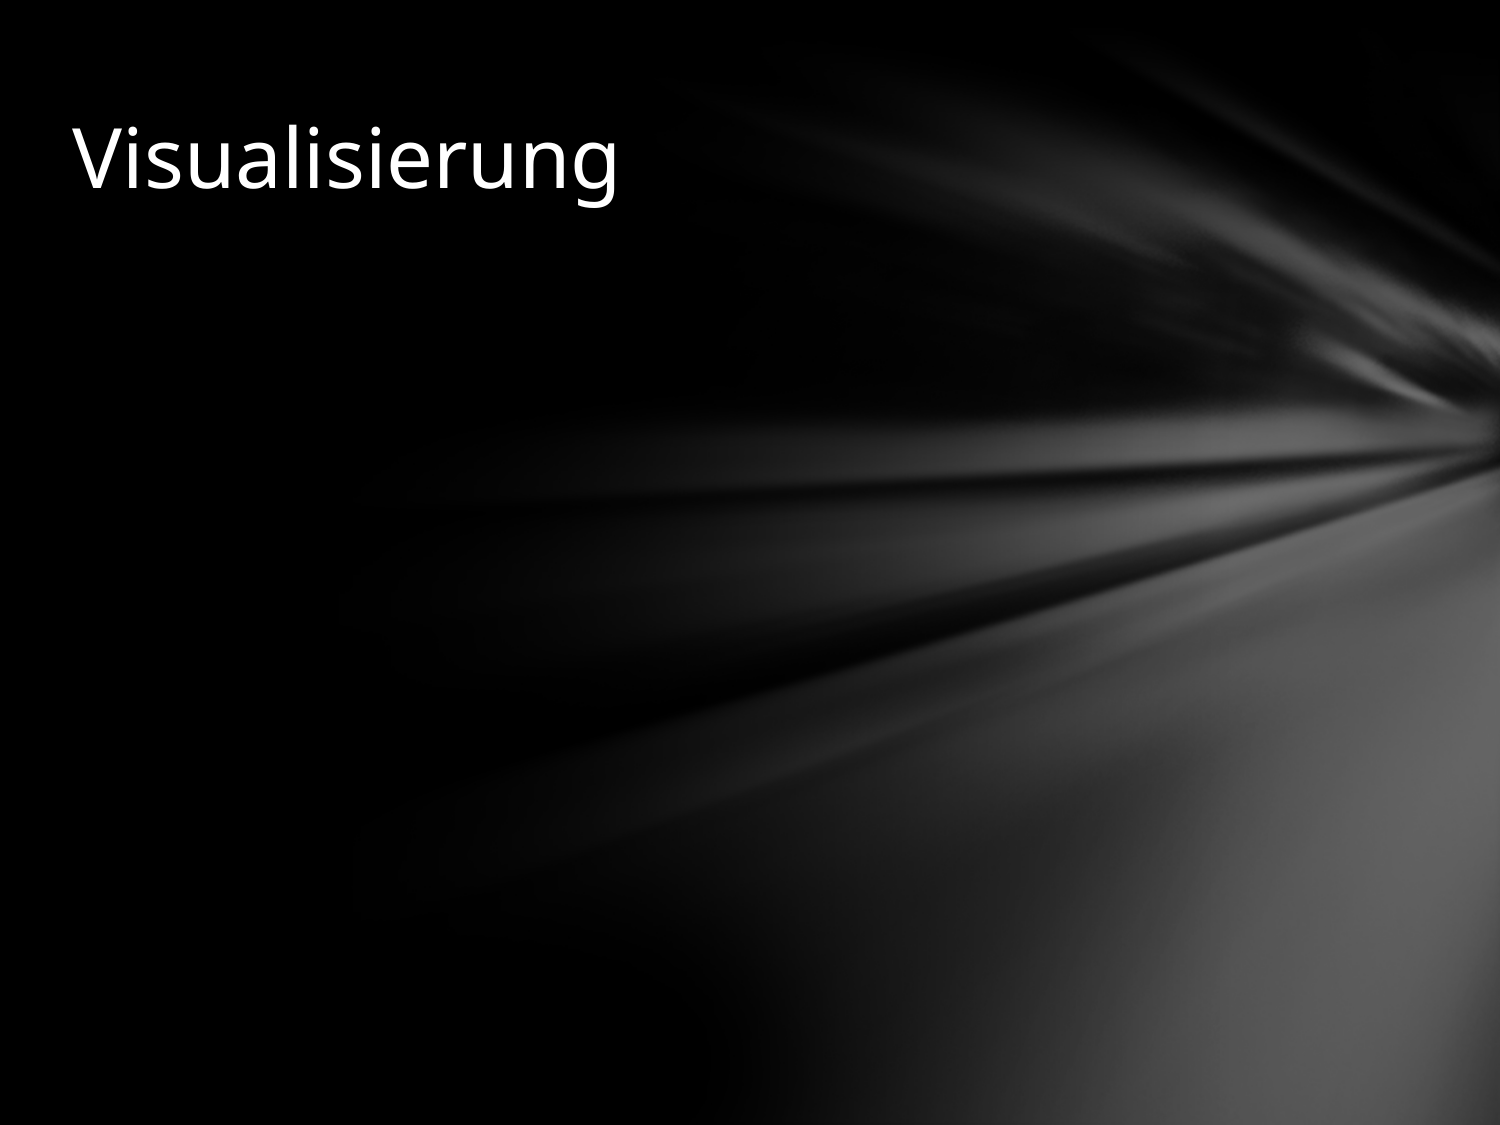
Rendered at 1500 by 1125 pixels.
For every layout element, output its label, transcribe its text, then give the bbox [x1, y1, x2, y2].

title Visualisierung [57, 37, 1318, 213]
